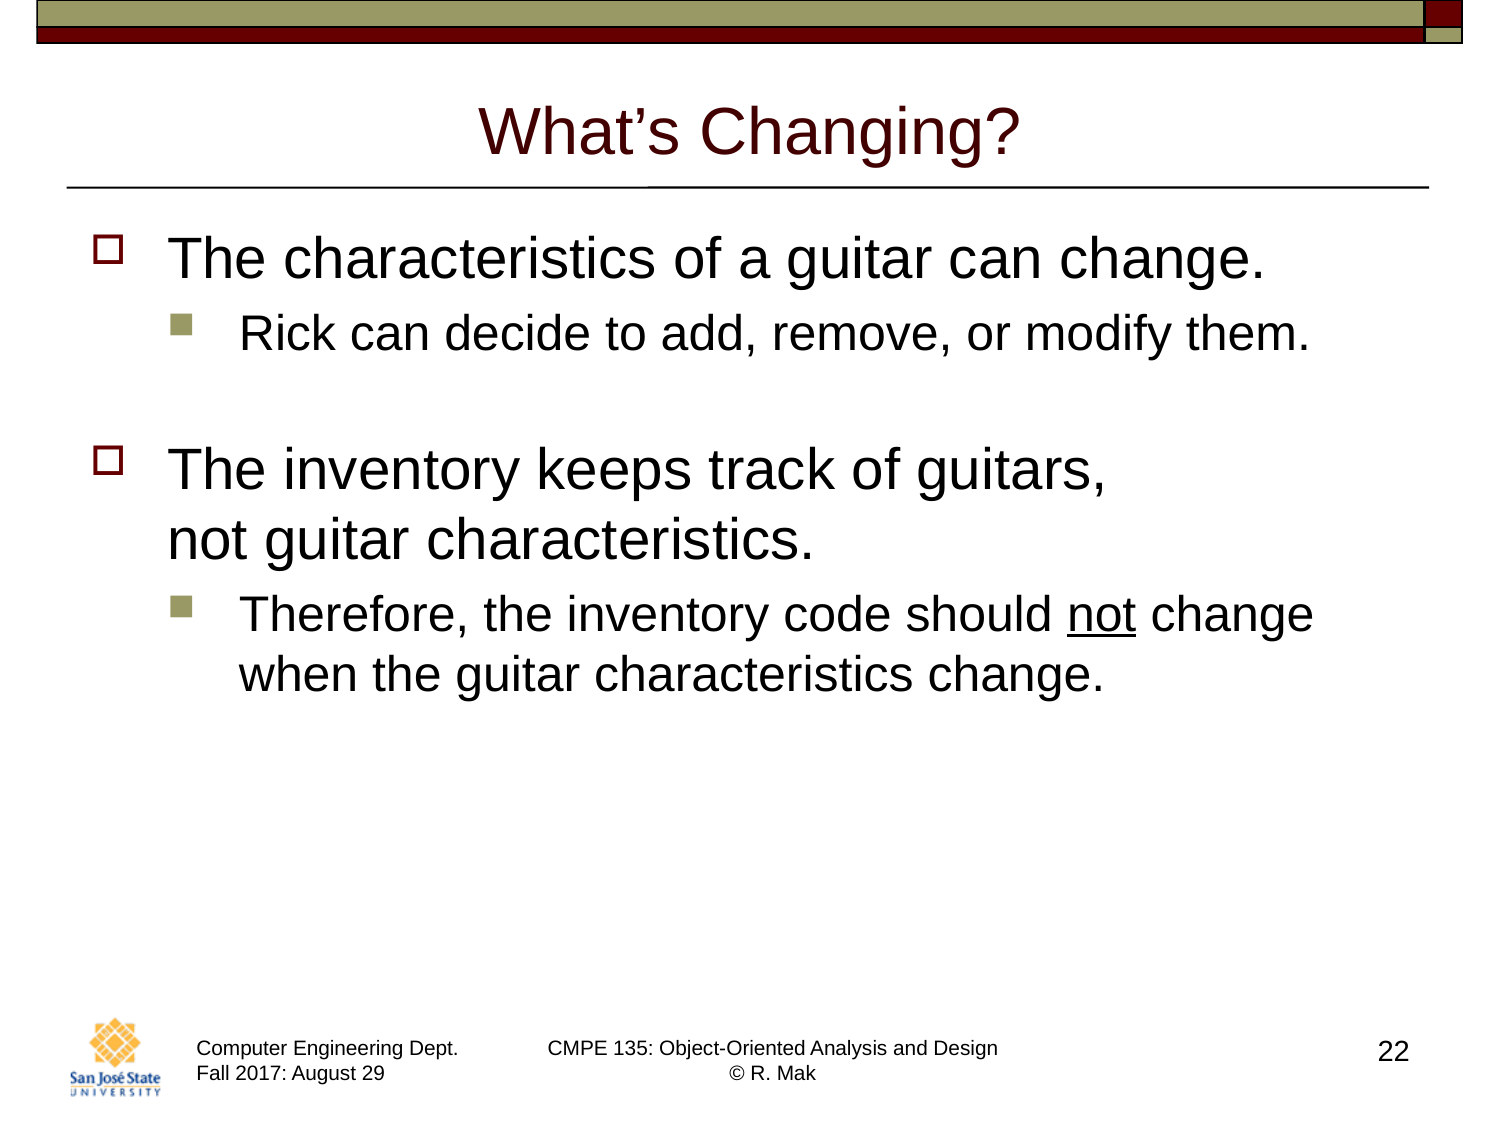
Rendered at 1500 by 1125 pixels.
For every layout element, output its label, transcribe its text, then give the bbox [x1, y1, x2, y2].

picture [60, 1012, 166, 1112]
slide_number 22 [1335, 1025, 1425, 1100]
list The characteristics of a guitar can change. Rick can decide to add, remove, or modify them. The inventory keeps track of guitars, not guitar characteristics. Therefore, the inventory code should not change when the guitar characteristics change. [75, 212, 1425, 1006]
title What’s Changing? [75, 67, 1425, 175]
